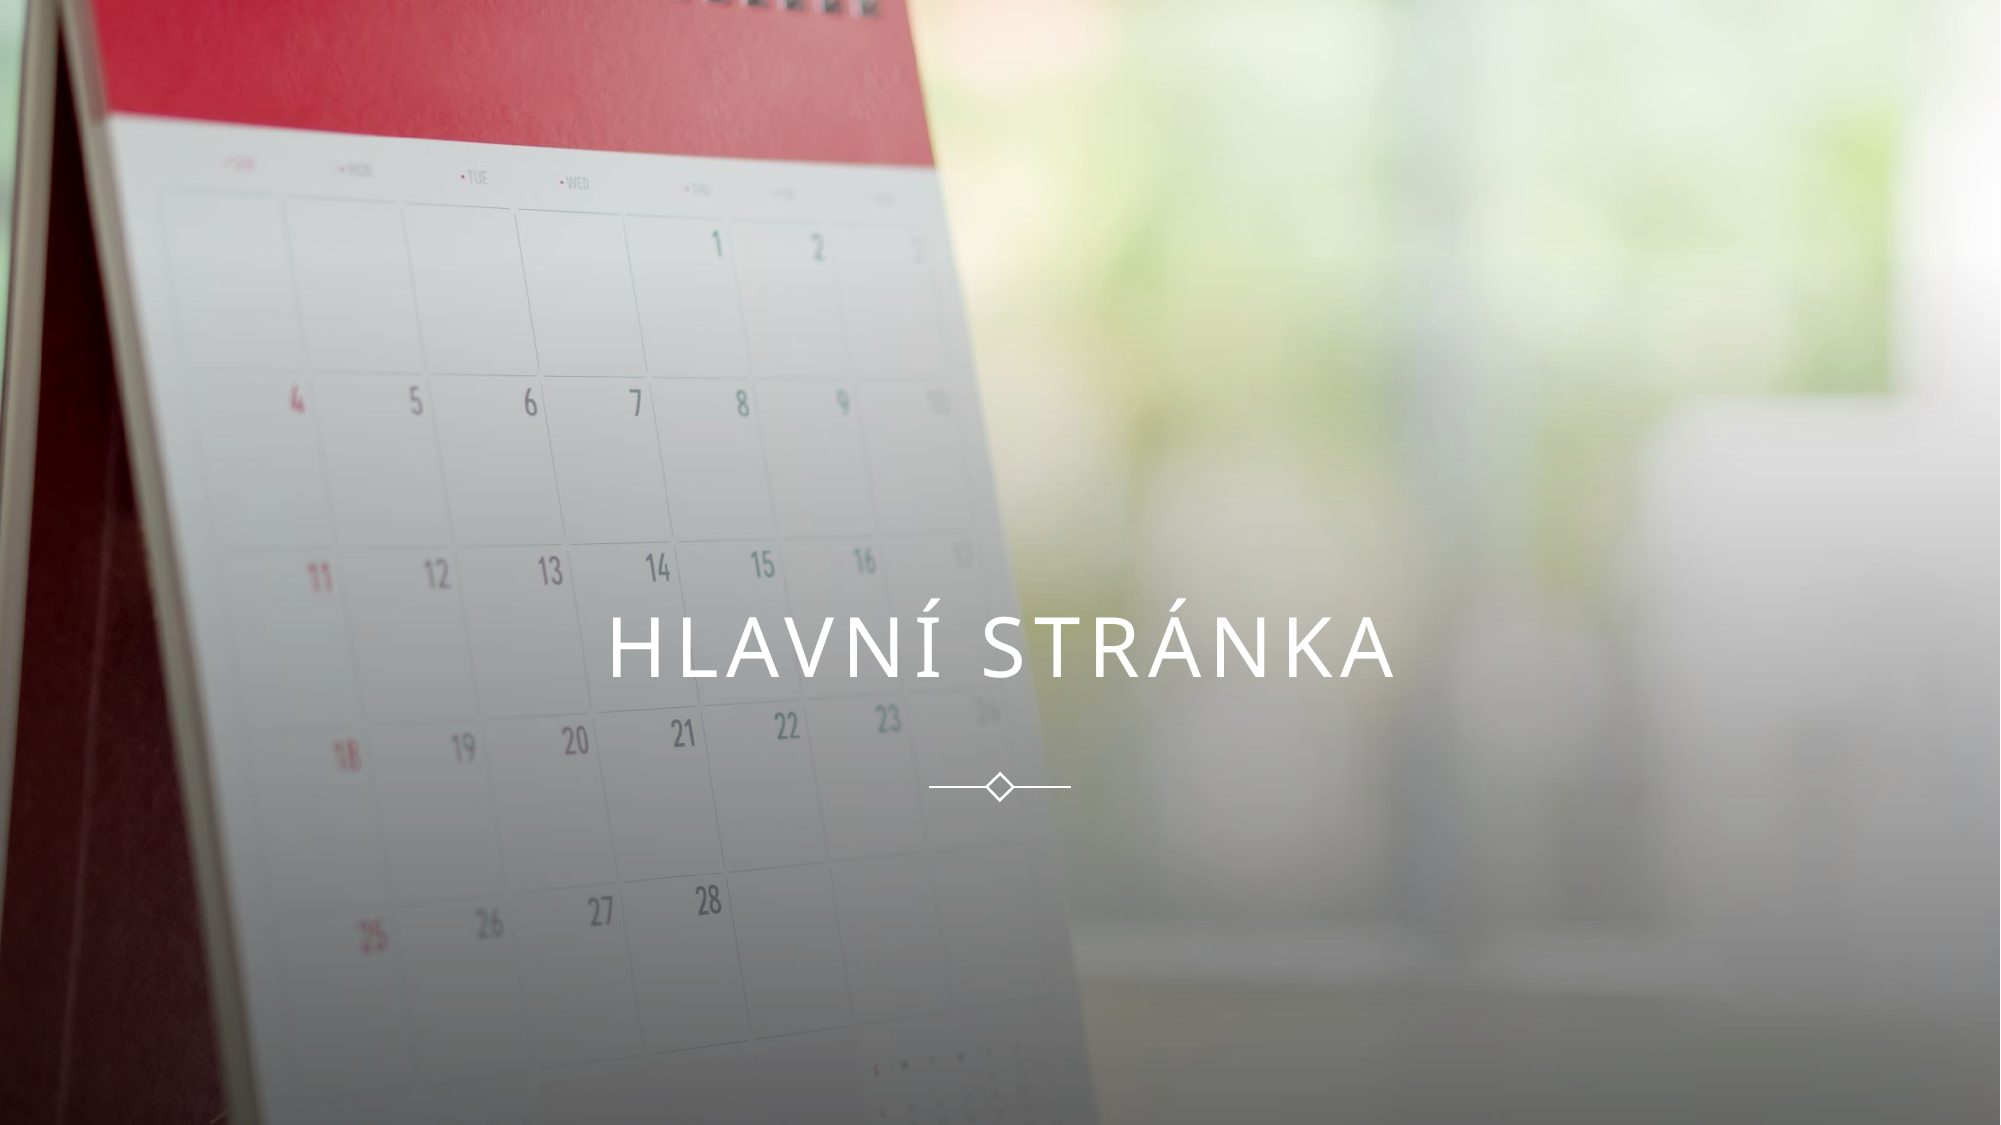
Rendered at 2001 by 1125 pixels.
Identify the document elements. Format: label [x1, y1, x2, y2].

picture [0, 0, 2000, 1125]
text_box [928, 777, 1072, 797]
